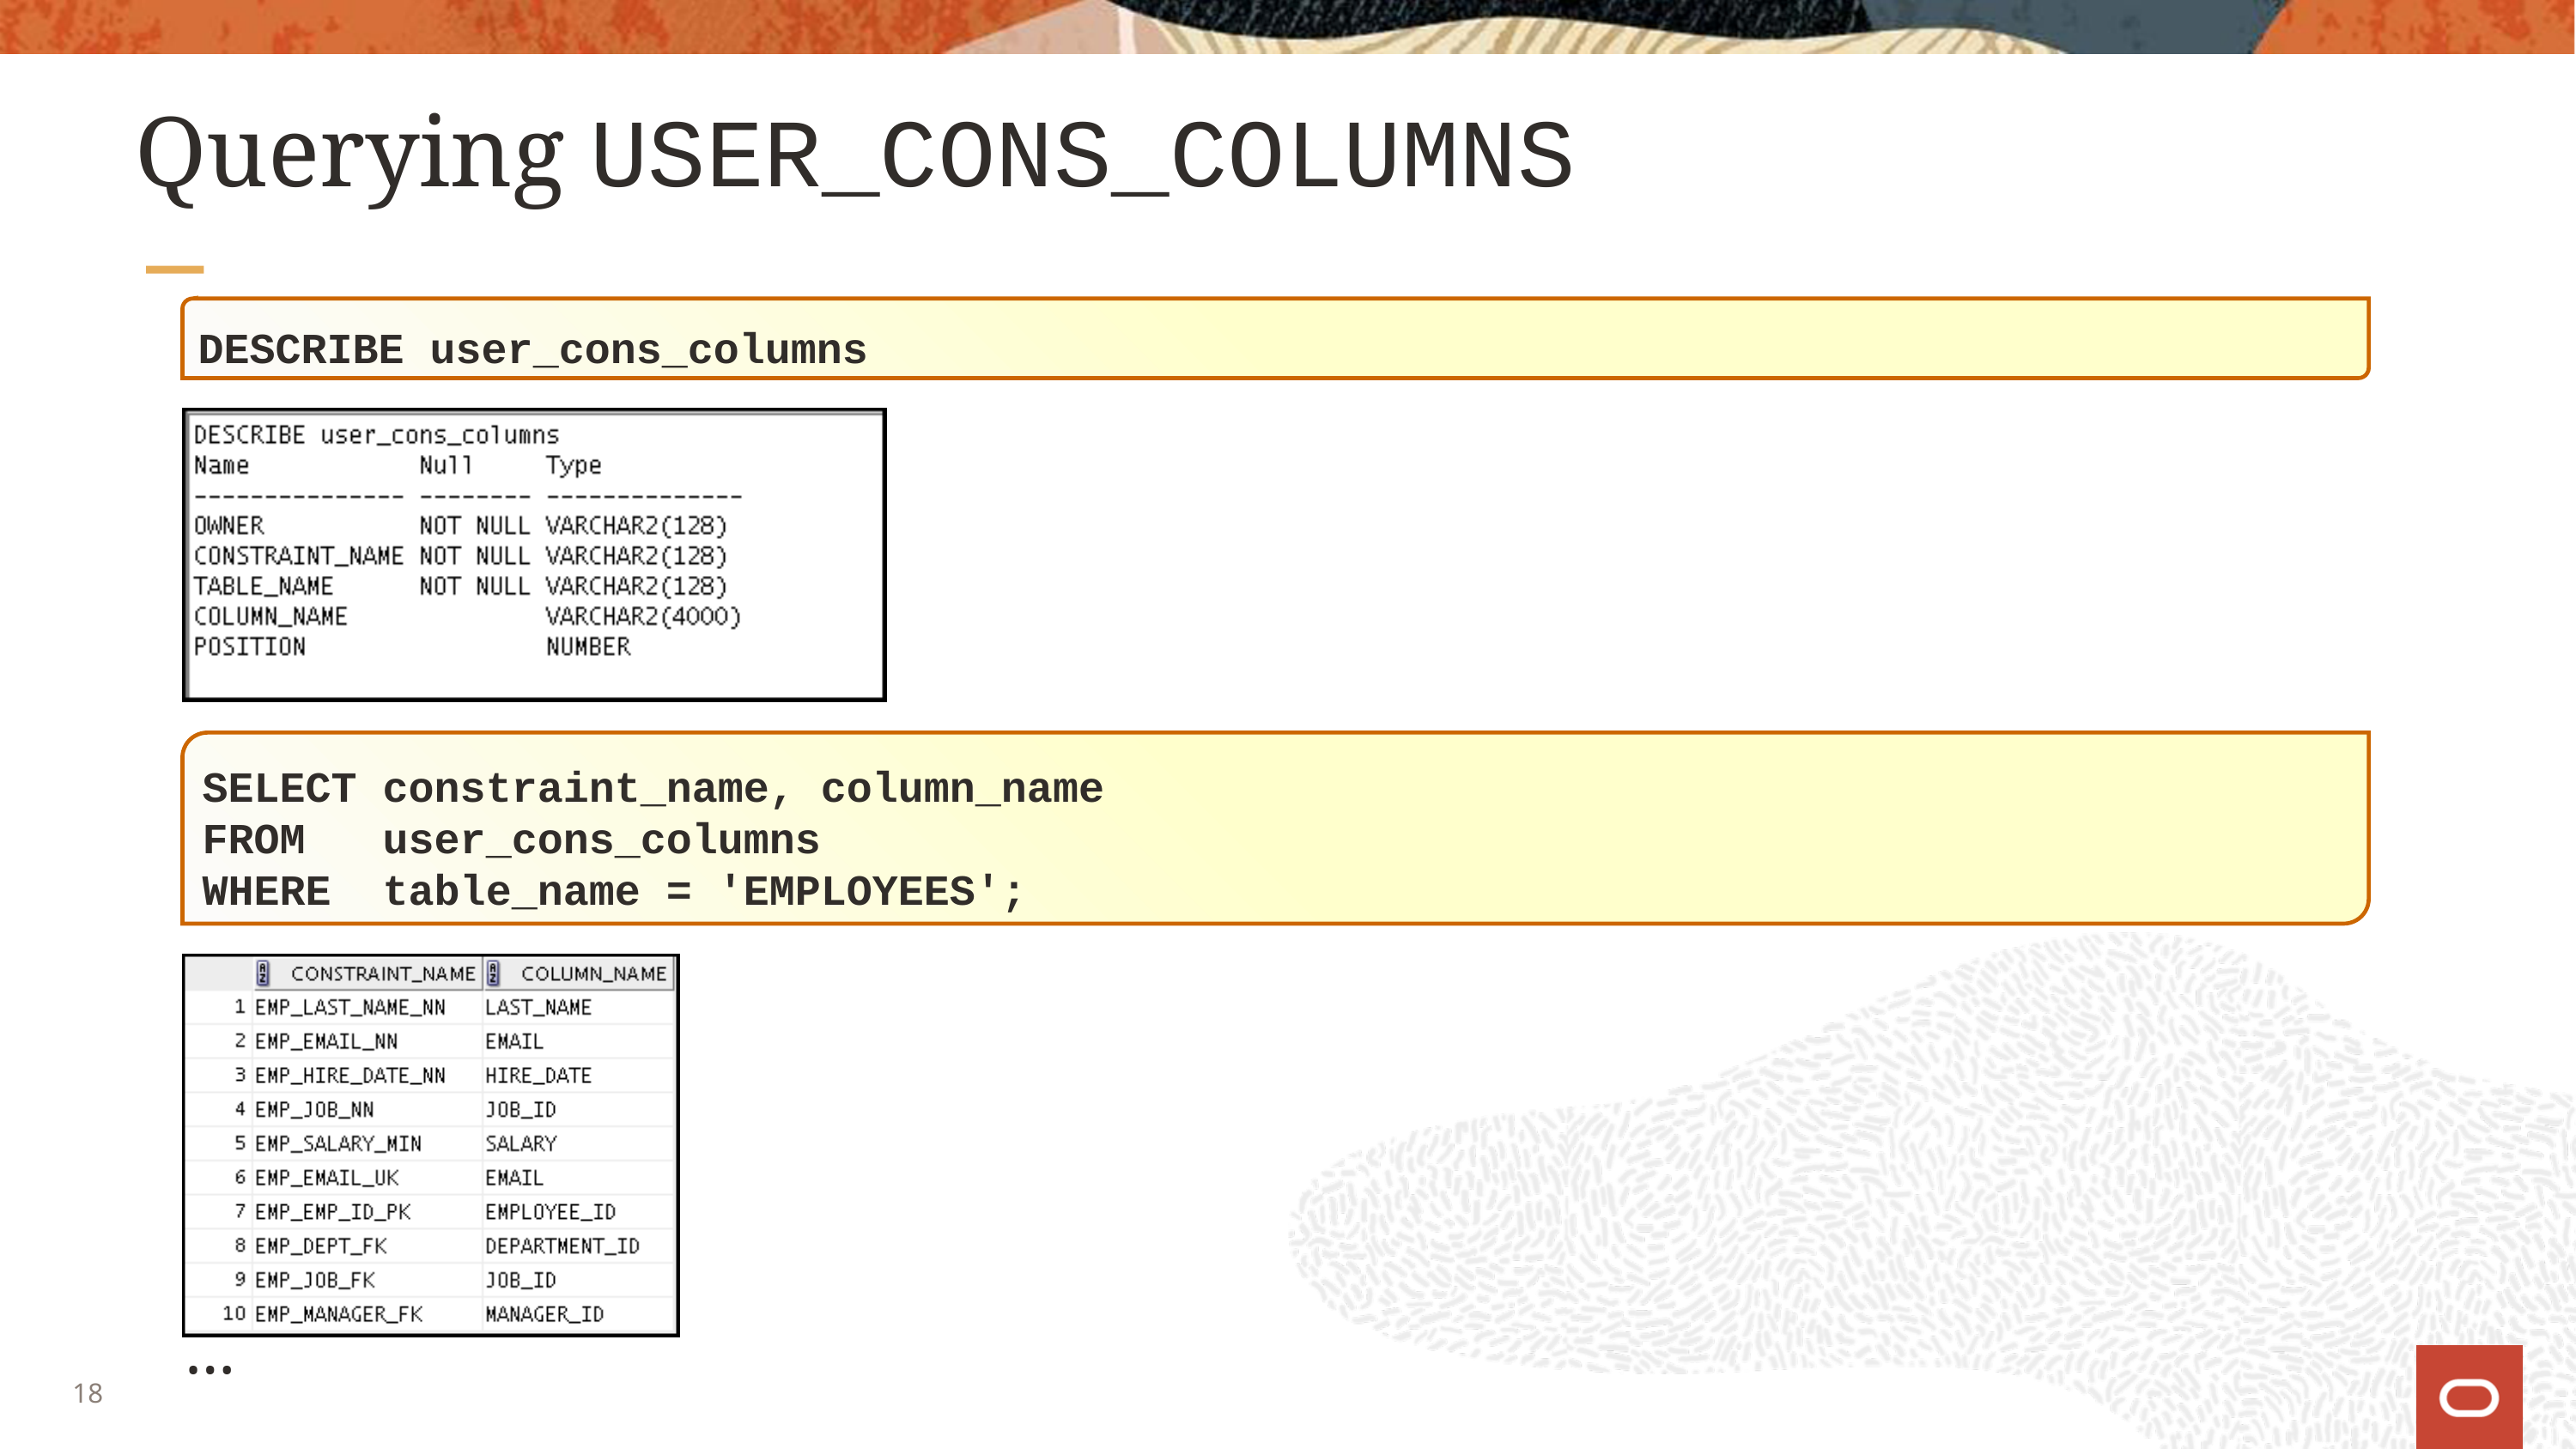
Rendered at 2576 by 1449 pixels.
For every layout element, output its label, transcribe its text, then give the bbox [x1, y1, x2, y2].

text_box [182, 298, 2369, 1391]
picture [0, 0, 2576, 54]
picture [2416, 1345, 2523, 1449]
title Querying USER_CONS_COLUMNS [131, 86, 2445, 252]
